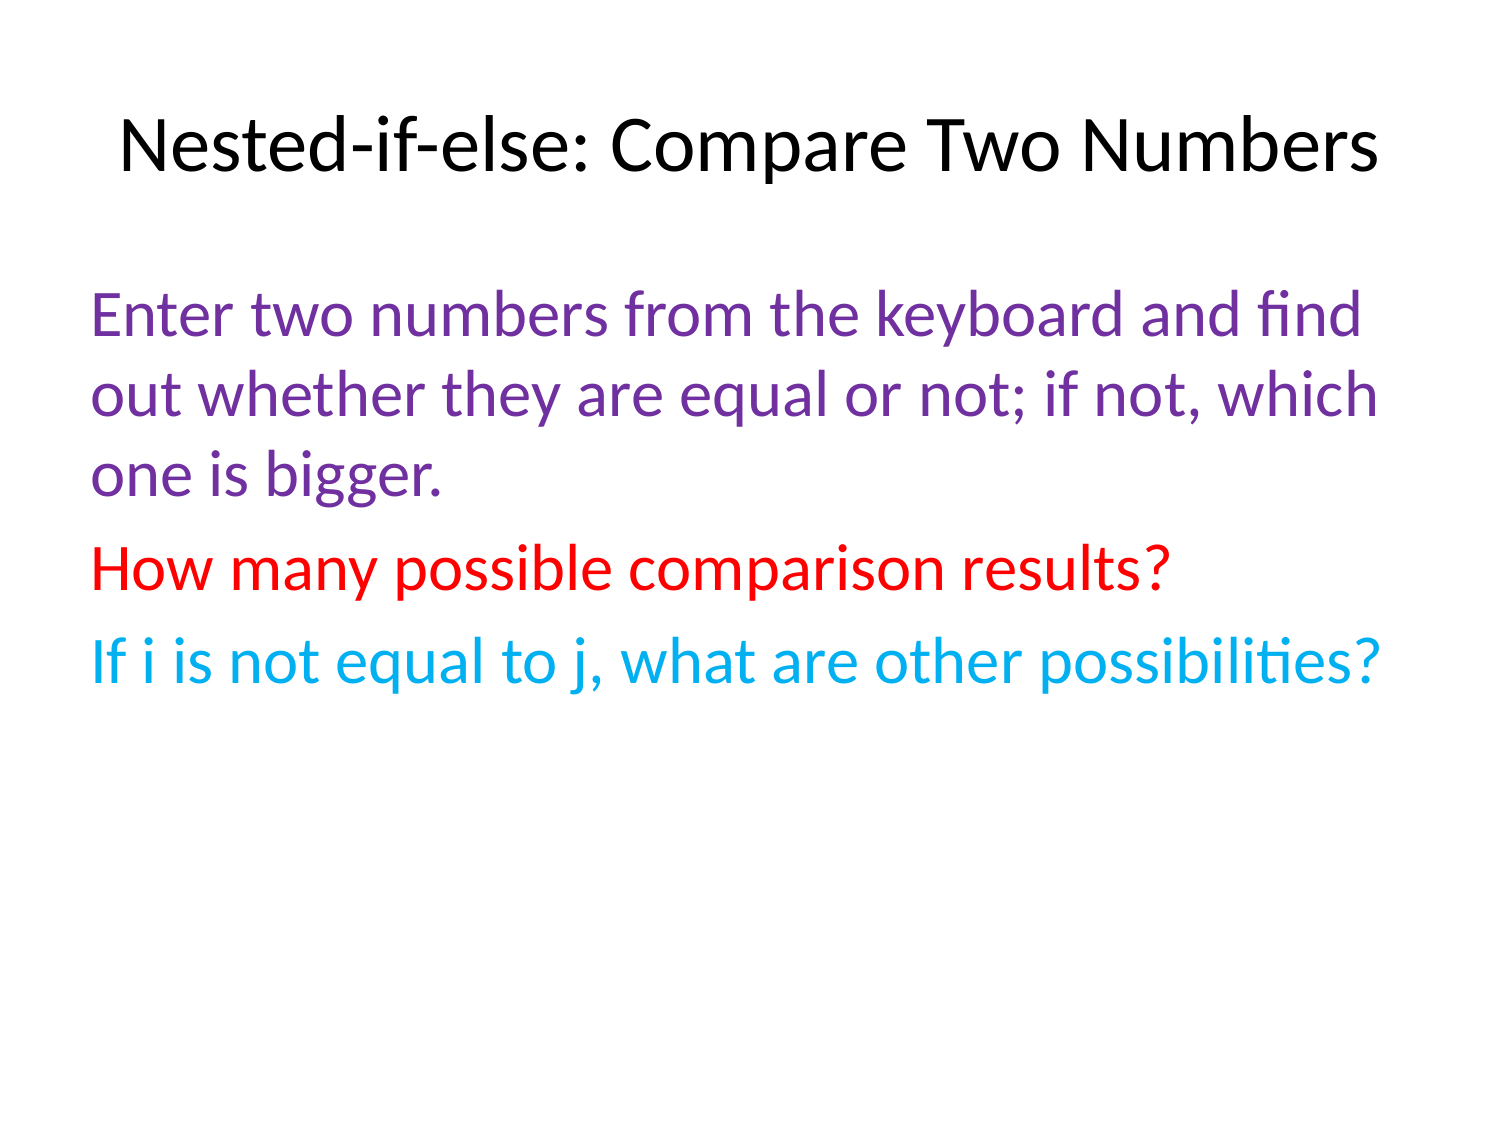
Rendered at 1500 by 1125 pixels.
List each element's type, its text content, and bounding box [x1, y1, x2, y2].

title Nested-if-else: Compare Two Numbers [75, 45, 1425, 233]
list Enter two numbers from the keyboard and find out whether they are equal or not; if not, which one is bigger. How many possible comparison results? If i is not equal to j, what are other possibilities? [75, 262, 1425, 1005]
